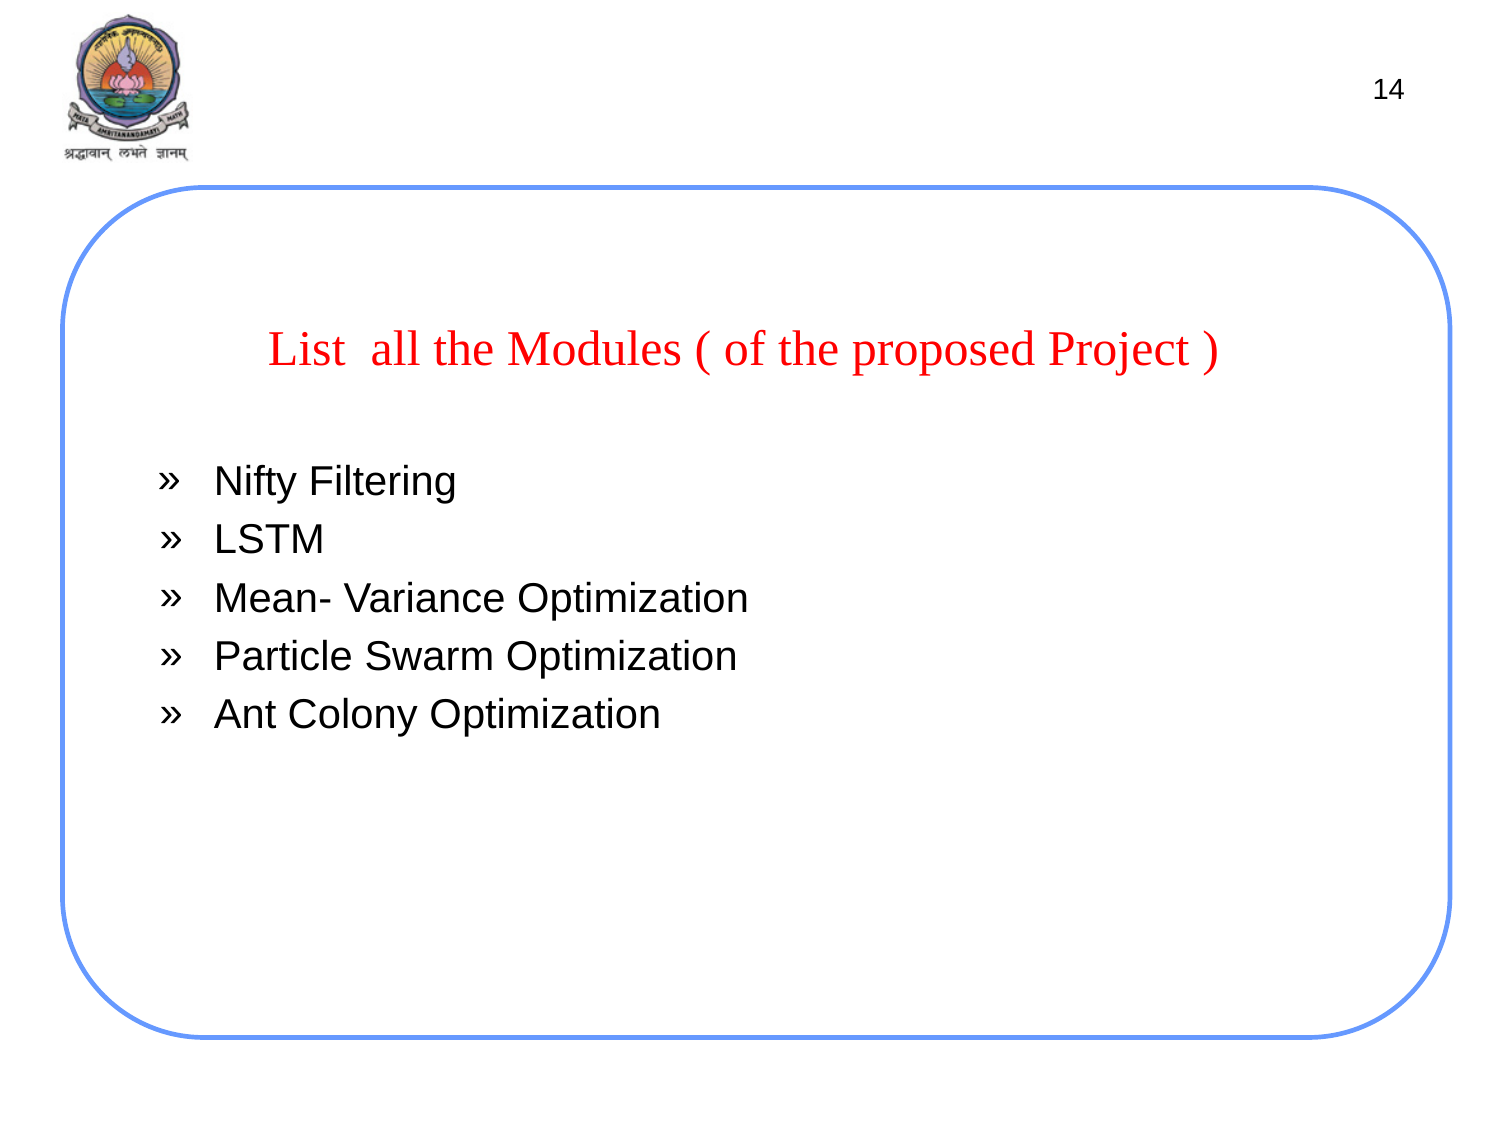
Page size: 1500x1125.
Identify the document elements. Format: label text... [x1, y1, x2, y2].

list Nifty Filtering LSTM Mean- Variance Optimization Particle Swarm Optimization Ant Colony Optimization [150, 387, 1350, 1005]
text_box List all the Modules ( of the proposed Project ) [156, 218, 1357, 472]
picture [62, 12, 193, 163]
slide_number 14 [1362, 62, 1413, 730]
